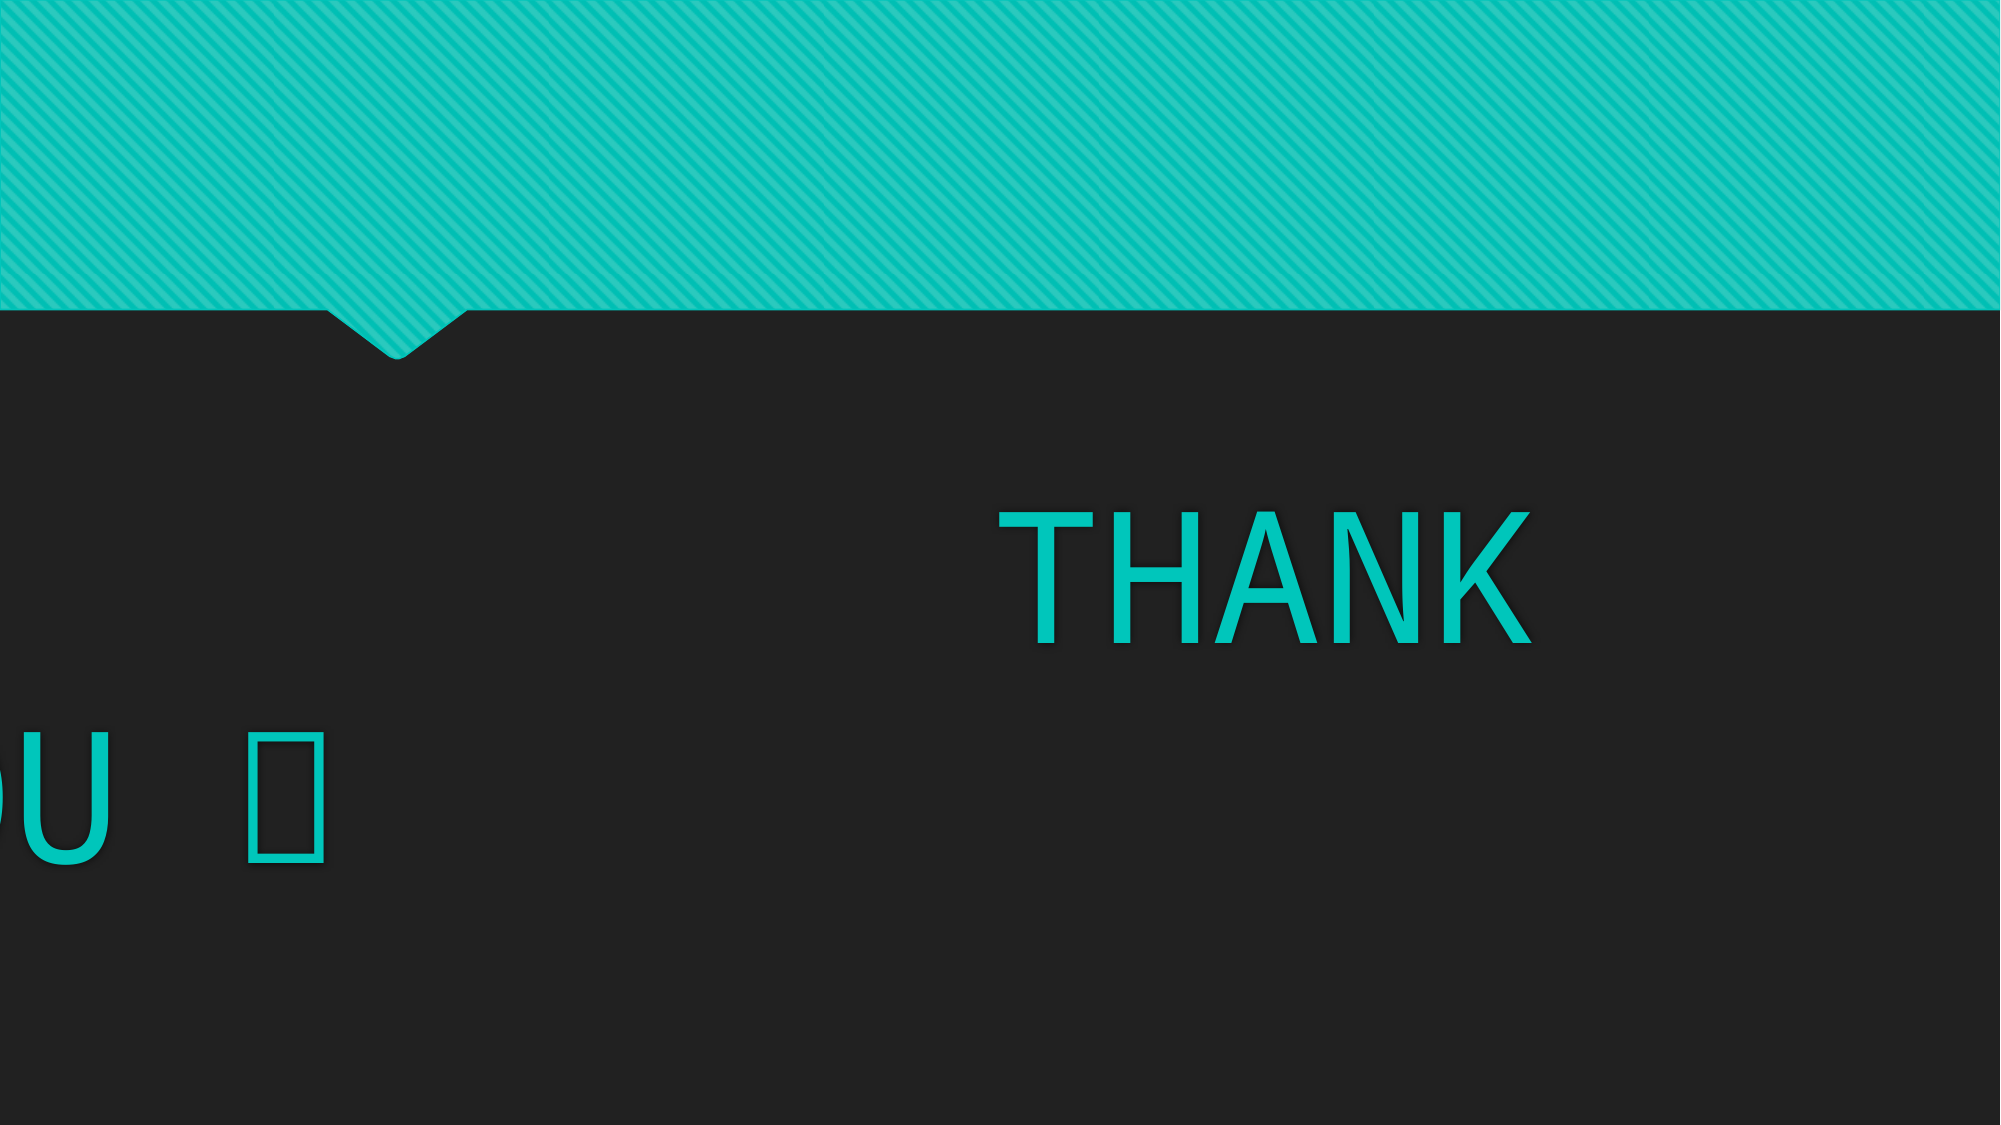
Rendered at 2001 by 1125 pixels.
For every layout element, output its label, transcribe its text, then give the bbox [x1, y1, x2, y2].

title THANK YOU  [0, 461, 1632, 908]
